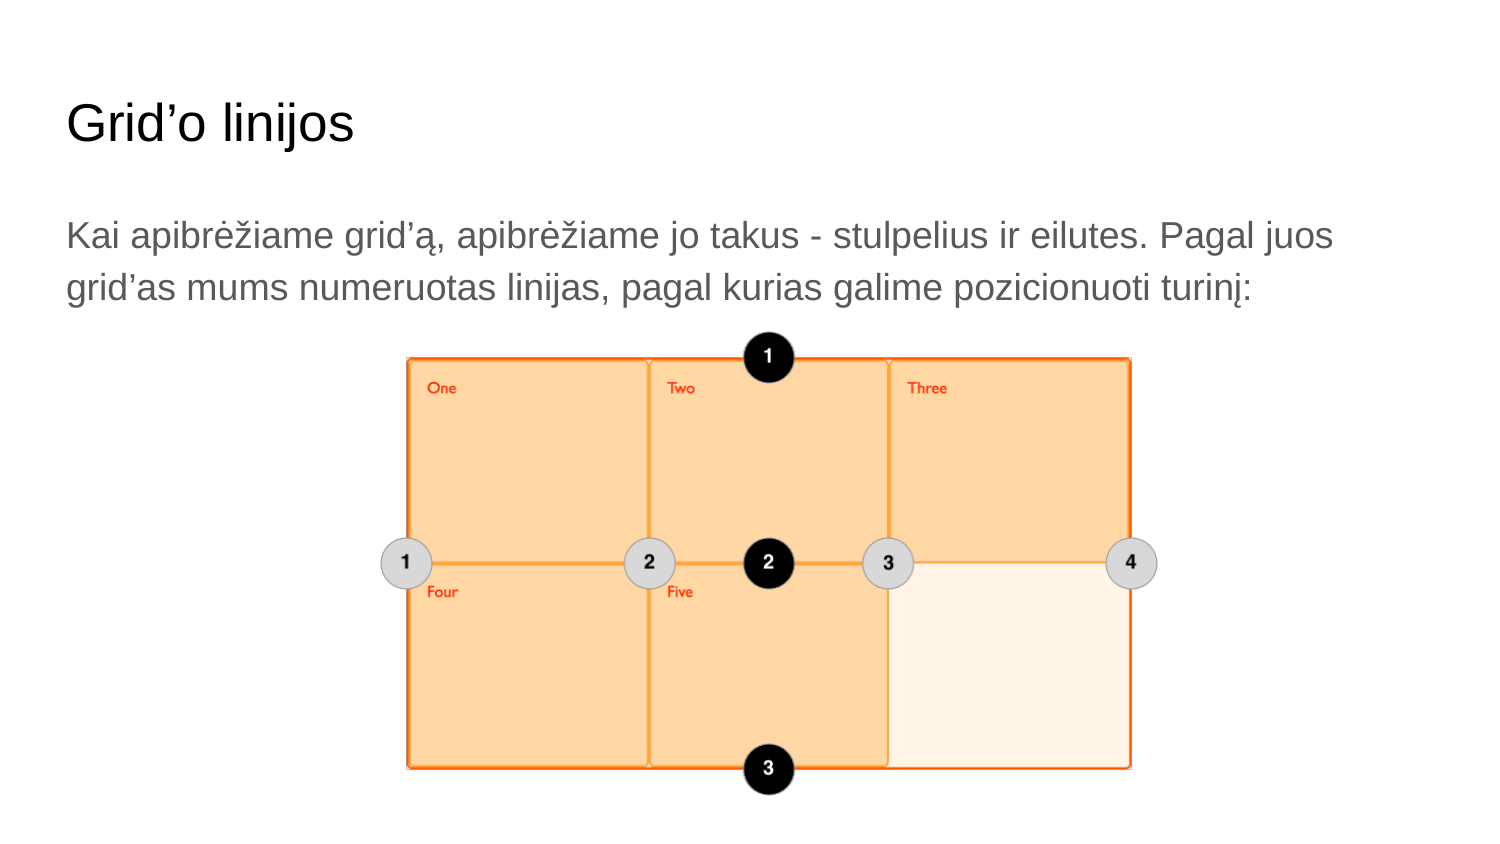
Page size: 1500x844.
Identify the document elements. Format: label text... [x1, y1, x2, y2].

picture [380, 331, 1158, 796]
list Kai apibrėžiame grid’ą, apibrėžiame jo takus - stulpelius ir eilutes. Pagal juos grid’as mums numeruotas linijas, pagal kurias galime pozicionuoti turinį: [51, 189, 1449, 750]
title Grid’o linijos [51, 72, 1449, 167]
